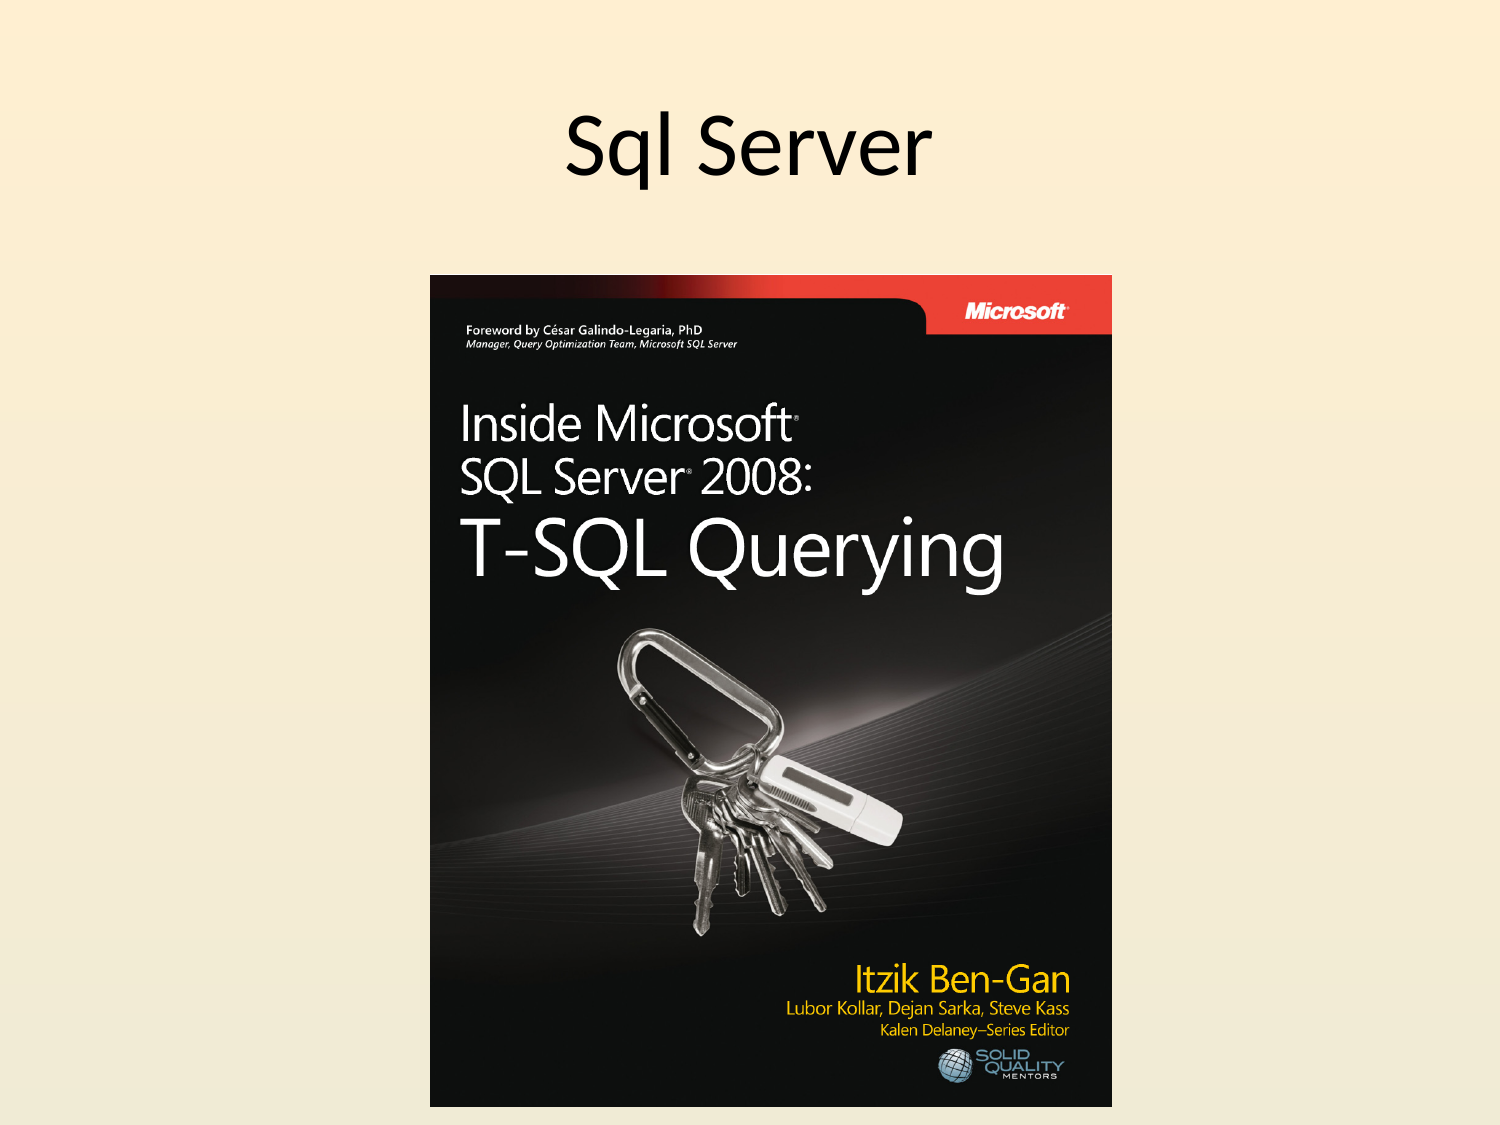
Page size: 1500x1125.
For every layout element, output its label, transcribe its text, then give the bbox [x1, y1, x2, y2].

picture [430, 274, 1112, 1108]
title Sql Server [75, 45, 1425, 233]
